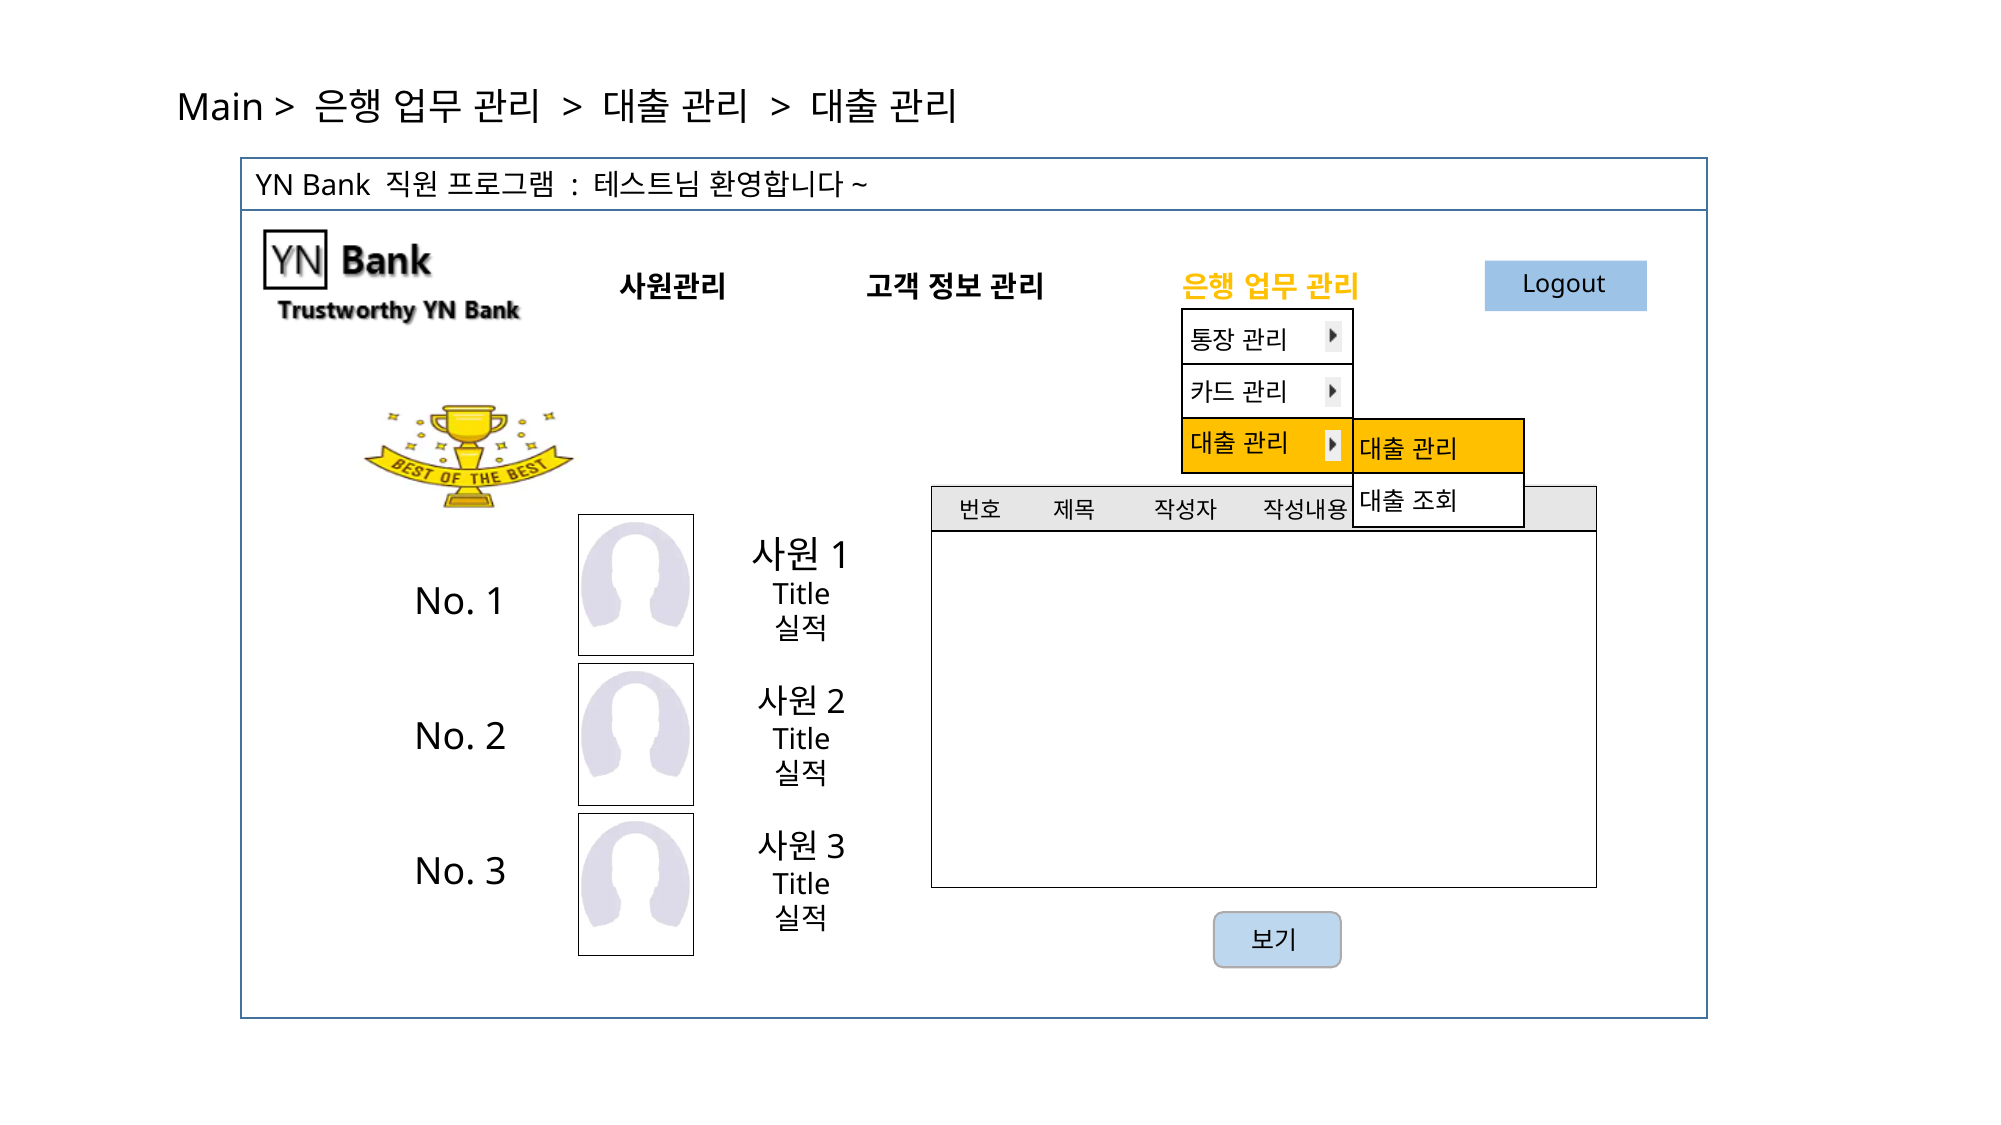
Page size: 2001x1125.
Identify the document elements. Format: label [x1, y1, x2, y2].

picture [1325, 321, 1342, 352]
picture [578, 663, 694, 806]
text_box [240, 157, 1708, 1019]
picture [355, 400, 594, 512]
picture [578, 813, 694, 956]
picture [1325, 430, 1341, 461]
picture [578, 514, 694, 657]
picture [251, 225, 547, 336]
picture [1325, 377, 1341, 407]
text_box [161, 75, 1341, 135]
